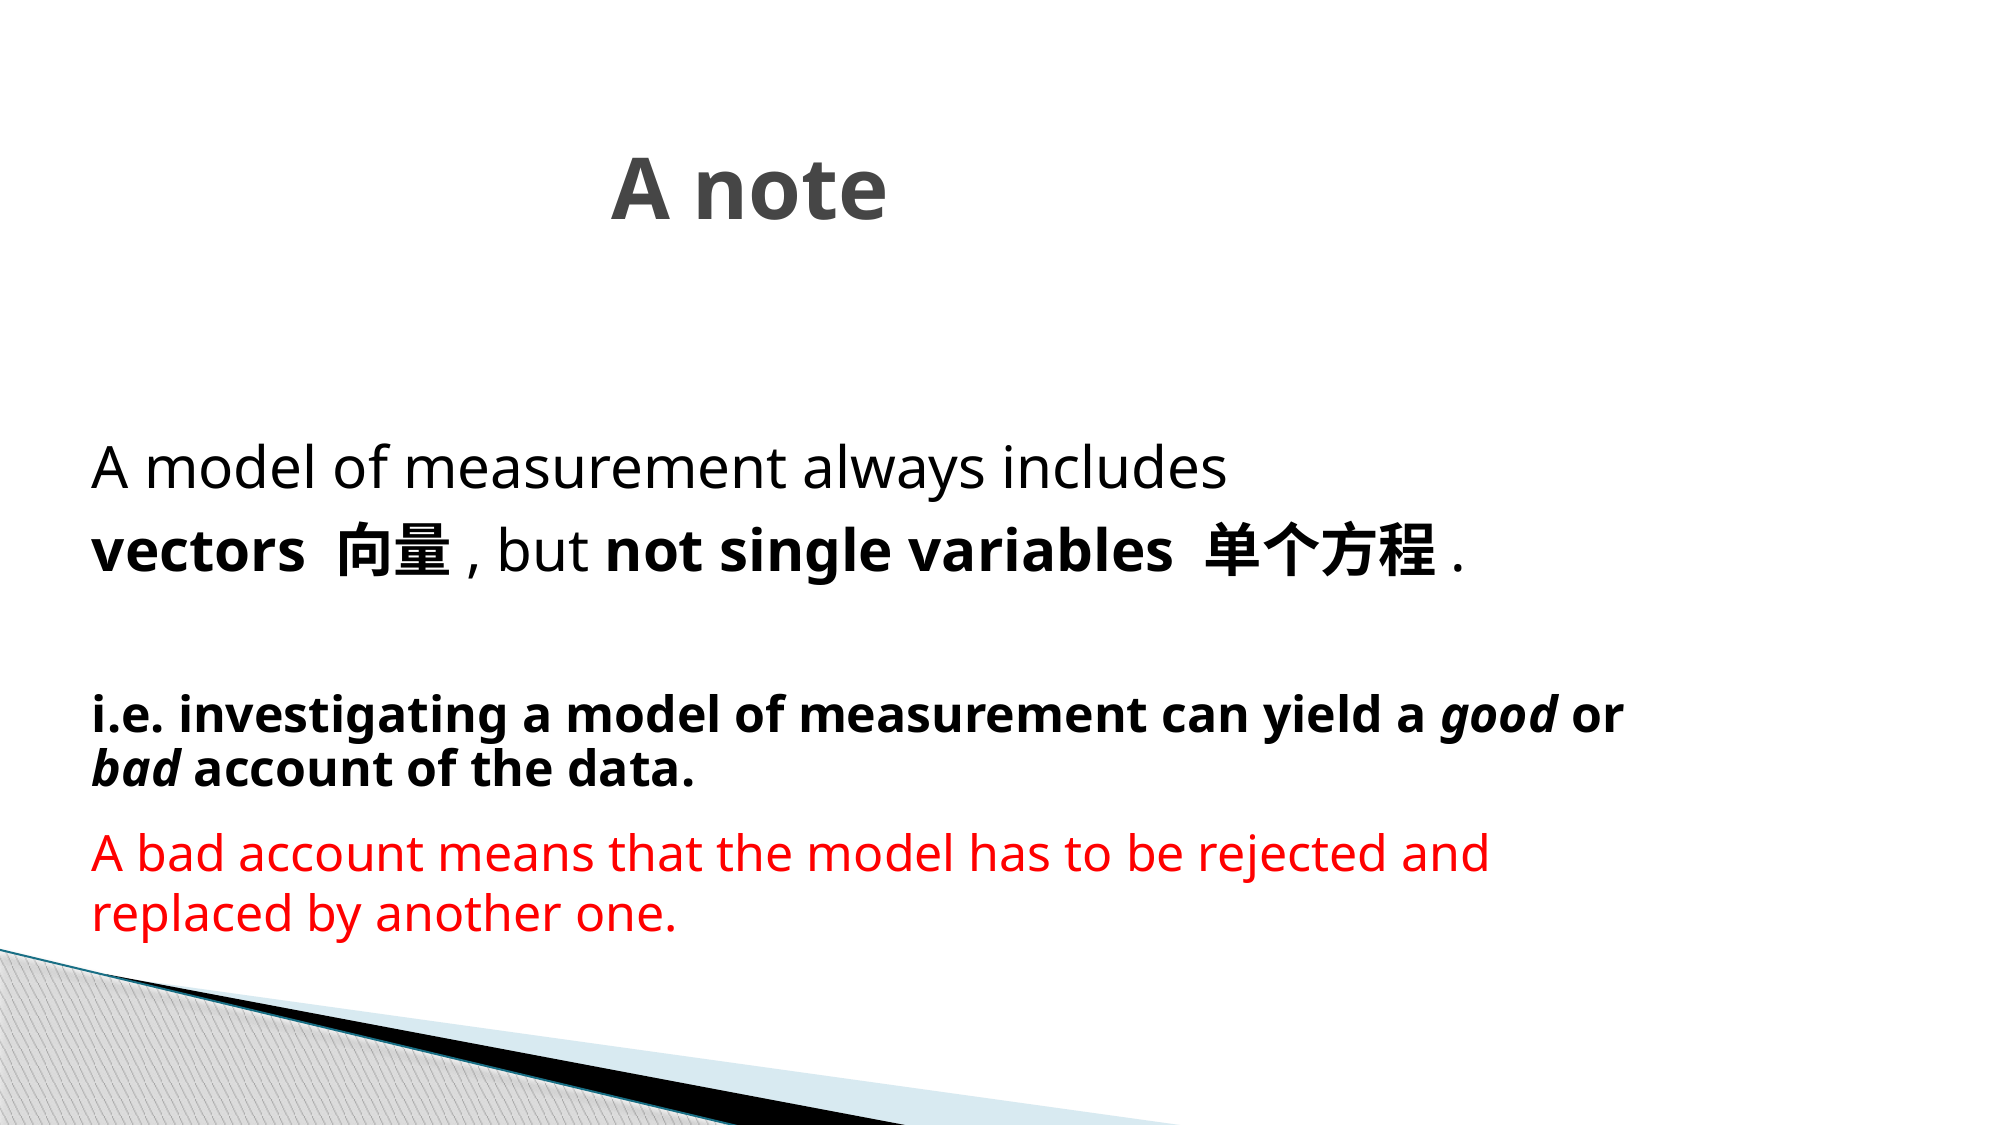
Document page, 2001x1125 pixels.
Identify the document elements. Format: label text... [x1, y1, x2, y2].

title A note [75, 91, 1425, 279]
text_box A bad account means that the model has to be rejected and replaced by another one. [76, 814, 1619, 994]
text_box A model of measurement always includes vectors 向量, but not single variables 单个方程. i.e. investigating a model of measurement can yield a good or bad account of the data. [76, 339, 1697, 833]
